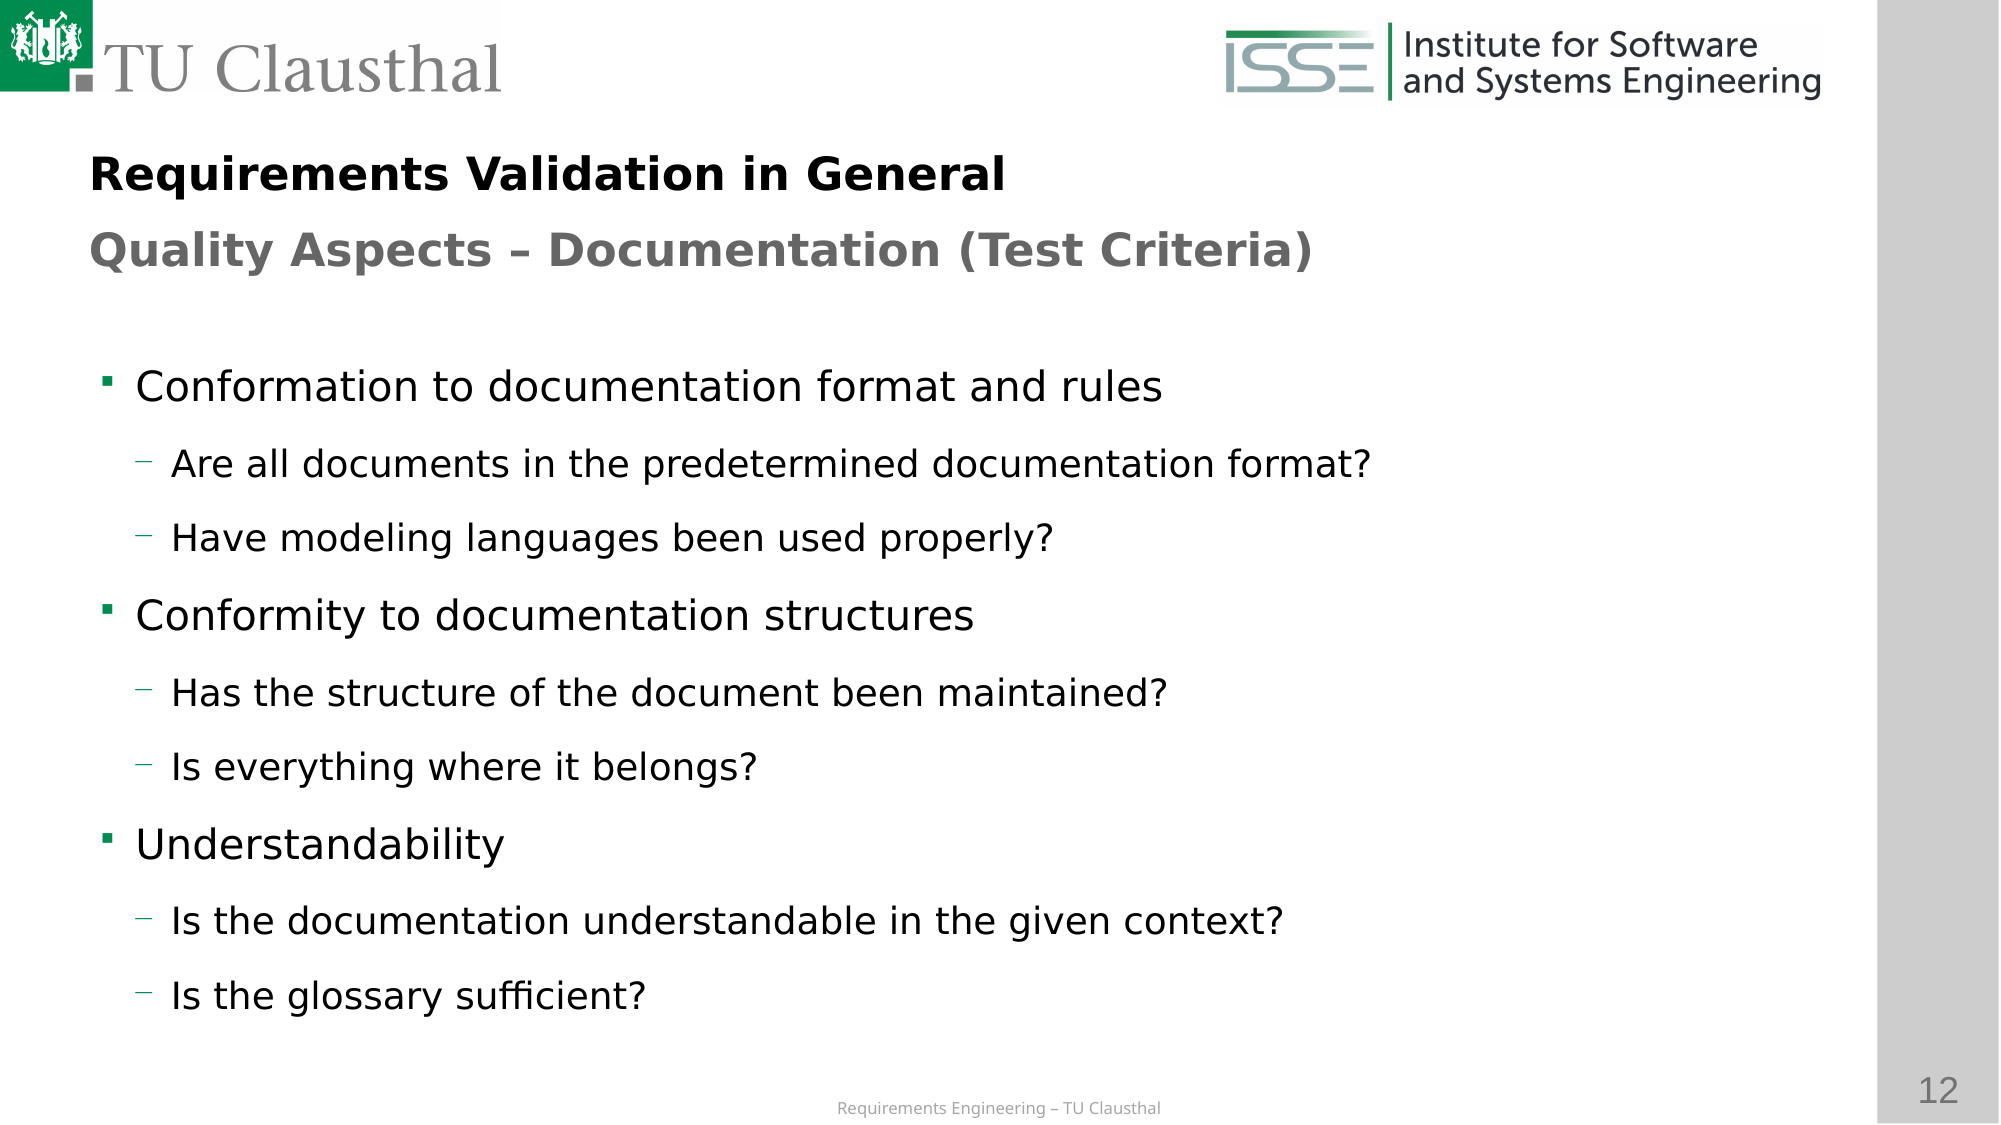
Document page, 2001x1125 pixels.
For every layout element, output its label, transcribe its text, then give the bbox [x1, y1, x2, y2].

list Conformation to documentation format and rules Are all documents in the predetermined documentation format? Have modeling languages been used properly? Conformity to documentation structures Has the structure of the document been maintained? Is everything where it belongs? Understandability Is the documentation understandable in the given context? Is the glossary sufficient? [99, 290, 1837, 1087]
text_box Requirements Validation in General [88, 118, 1788, 200]
text_box Quality Aspects – Documentation (Test Criteria) [88, 207, 1788, 290]
text_box [74, 280, 1423, 995]
picture [0, 0, 501, 92]
picture [1218, 22, 1826, 107]
